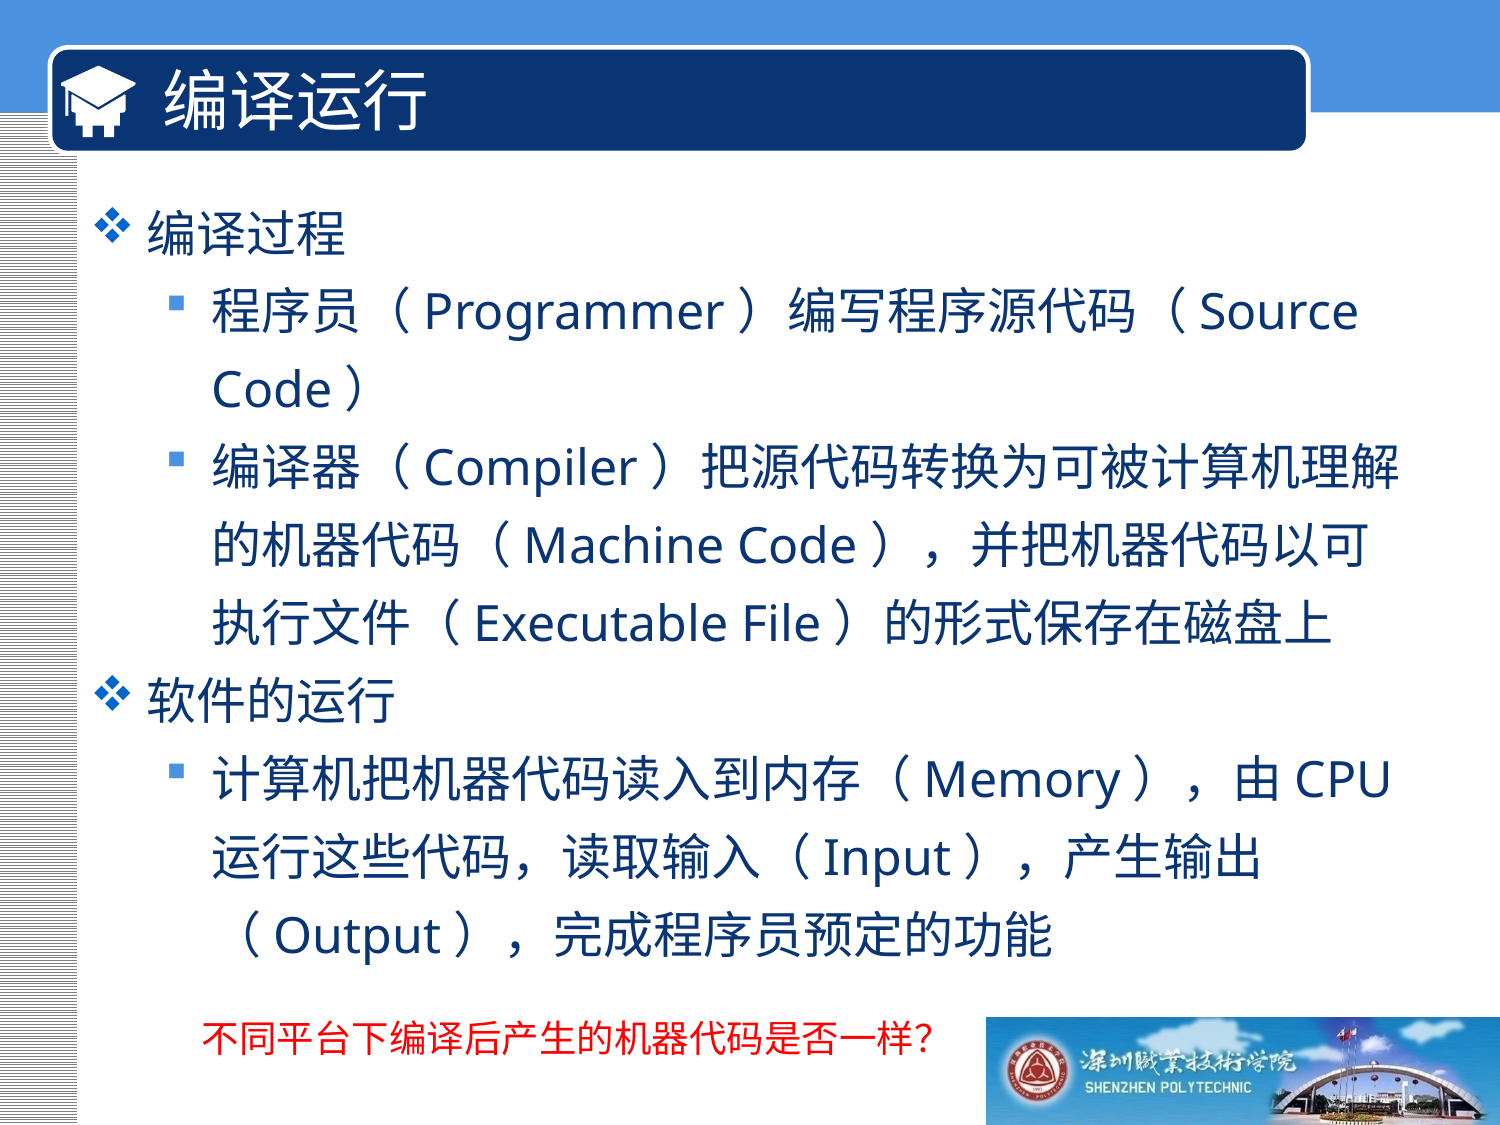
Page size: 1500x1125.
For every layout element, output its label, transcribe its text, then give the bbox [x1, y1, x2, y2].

title 编译运行 [147, 52, 1288, 145]
picture [986, 1017, 1500, 1125]
list 编译过程 程序员（Programmer）编写程序源代码（Source Code） 编译器（Compiler）把源代码转换为可被计算机理解的机器代码（Machine Code），并把机器代码以可执行文件（Executable File）的形式保存在磁盘上 软件的运行 计算机把机器代码读入到内存（Memory），由CPU运行这些代码，读取输入（Input），产生输出（Output），完成程序员预定的功能 [75, 176, 1425, 1038]
text_box 不同平台下编译后产生的机器代码是否一样？ [186, 1007, 967, 1067]
